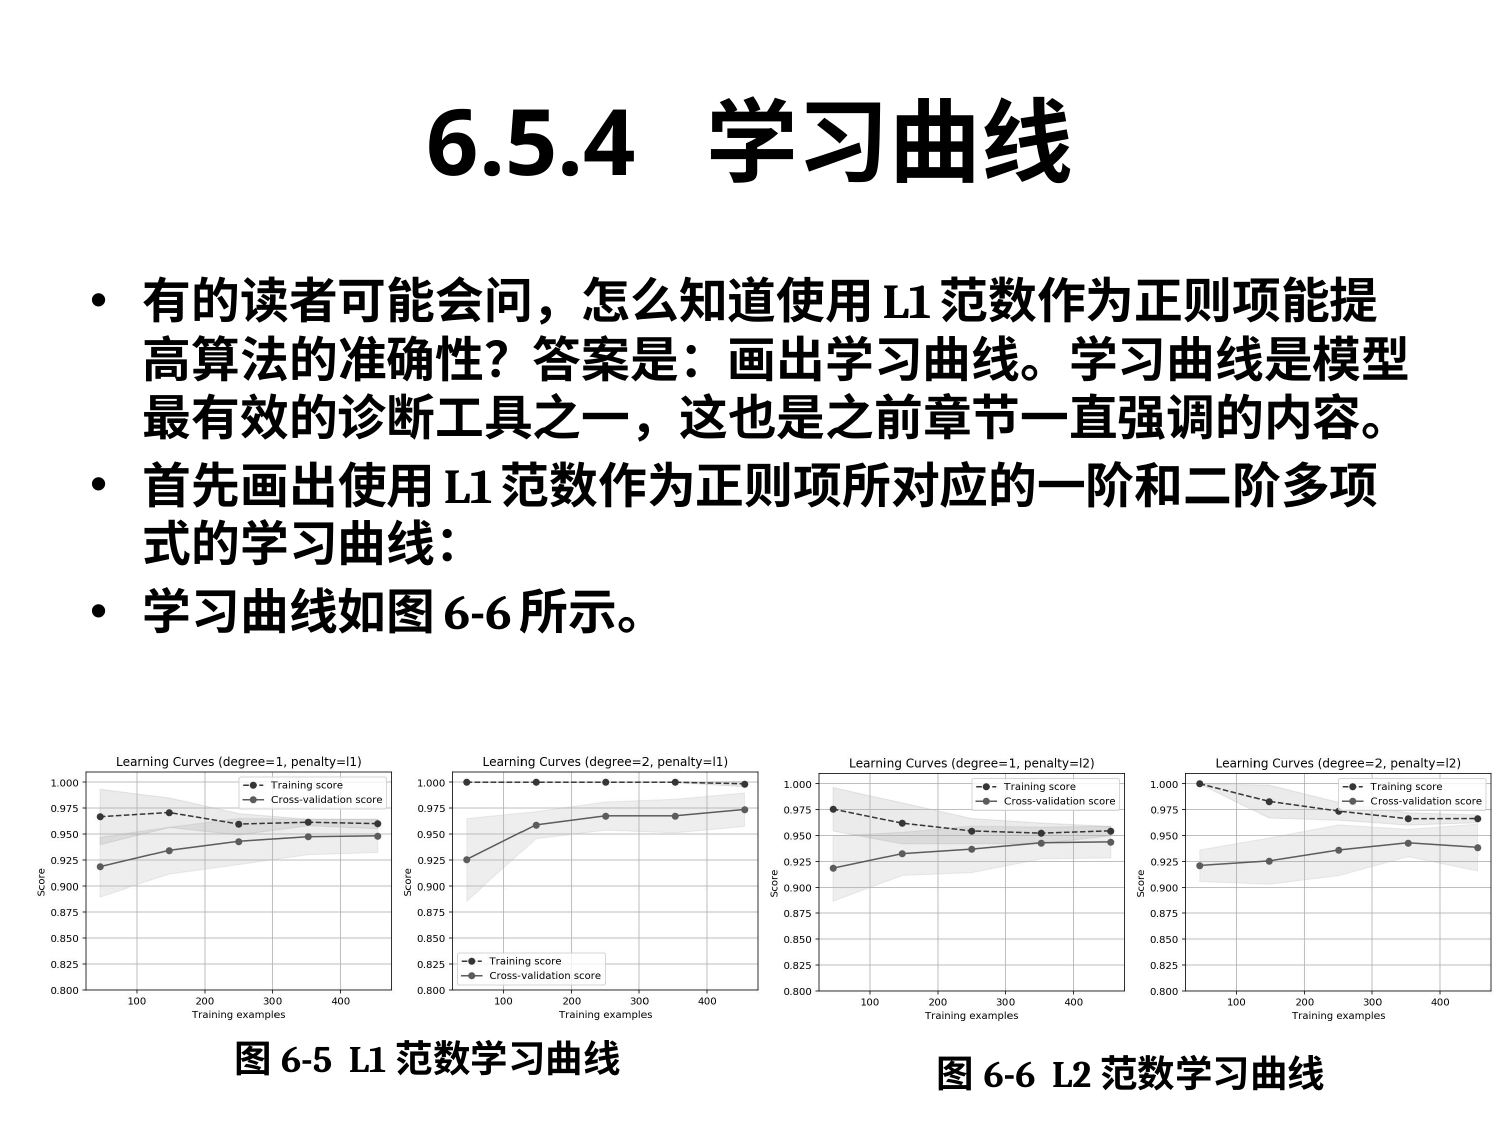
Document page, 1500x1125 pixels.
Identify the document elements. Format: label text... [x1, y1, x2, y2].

text_box 图6-5 L1范数学习曲线 [219, 1035, 636, 1088]
list 有的读者可能会问，怎么知道使用L1范数作为正则项能提高算法的准确性？答案是：画出学习曲线。学习曲线是模型最有效的诊断工具之一，这也是之前章节一直强调的内容。 首先画出使用L1范数作为正则项所对应的一阶和二阶多项式的学习曲线： 学习曲线如图6-6所示。 [75, 262, 1436, 669]
text_box 图6-6 L2范数学习曲线 [922, 1042, 1341, 1103]
title 6.5.4 学习曲线 [75, 45, 1425, 233]
picture [29, 749, 1500, 1029]
